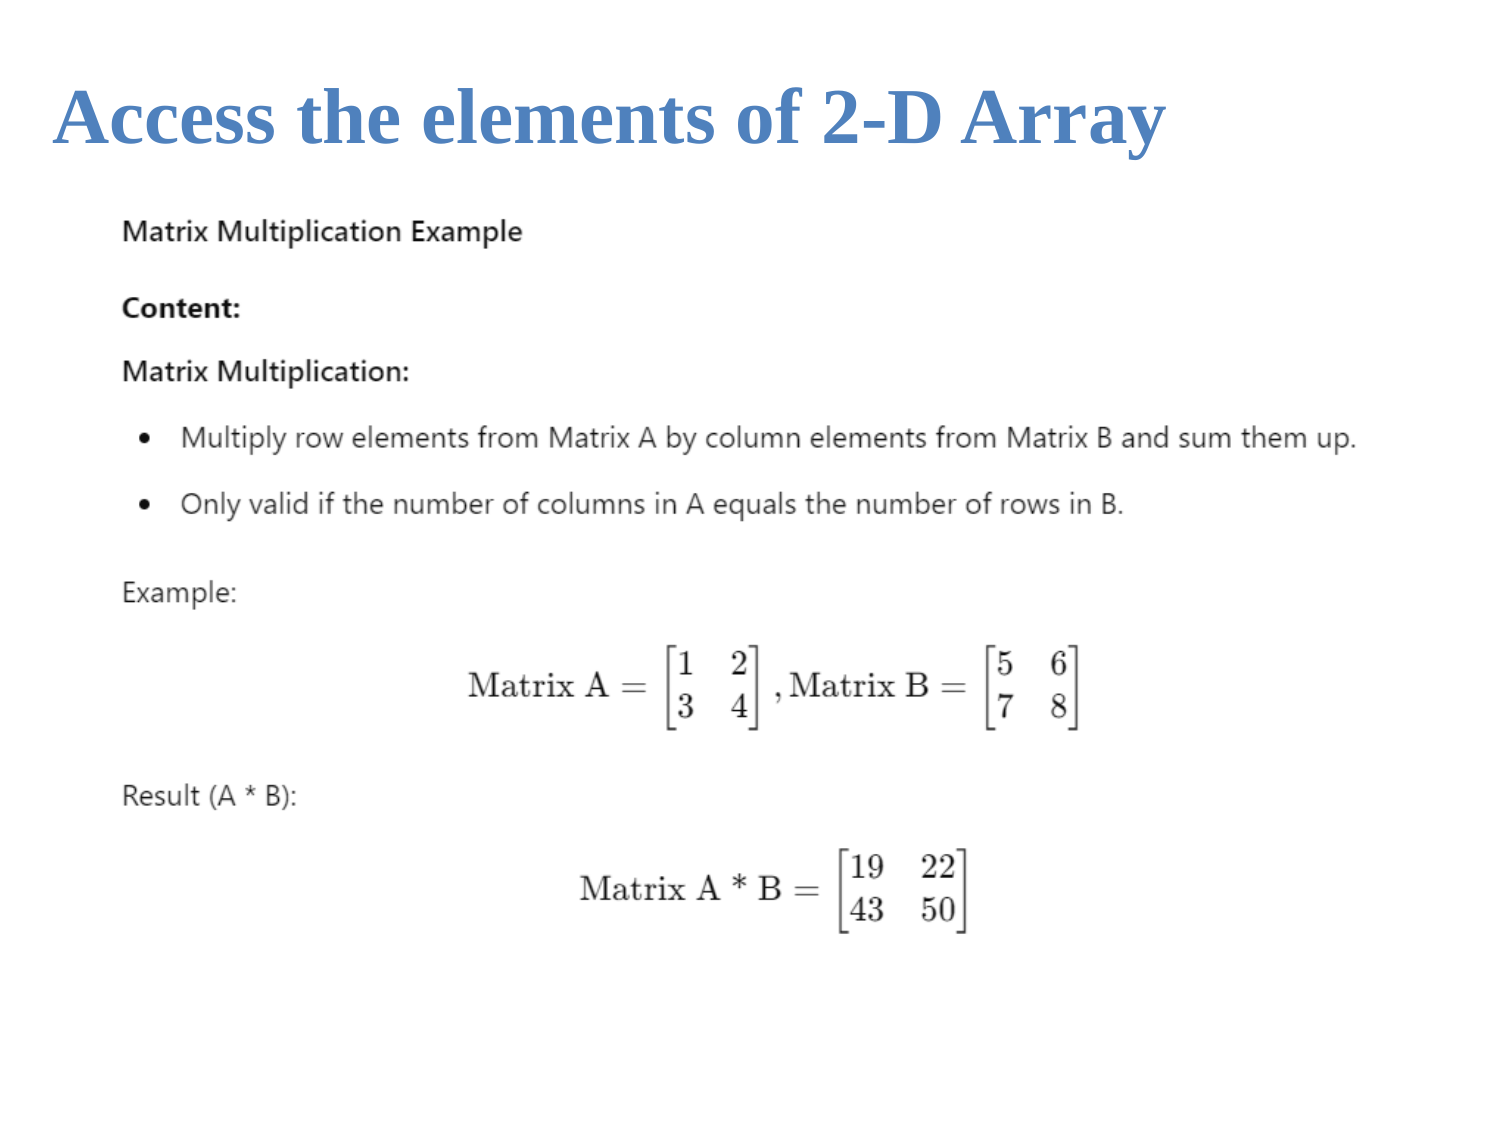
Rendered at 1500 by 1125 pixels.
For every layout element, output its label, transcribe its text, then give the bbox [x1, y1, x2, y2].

text_box Access the elements of 2-D Array [50, 62, 1384, 160]
picture [109, 211, 1390, 963]
